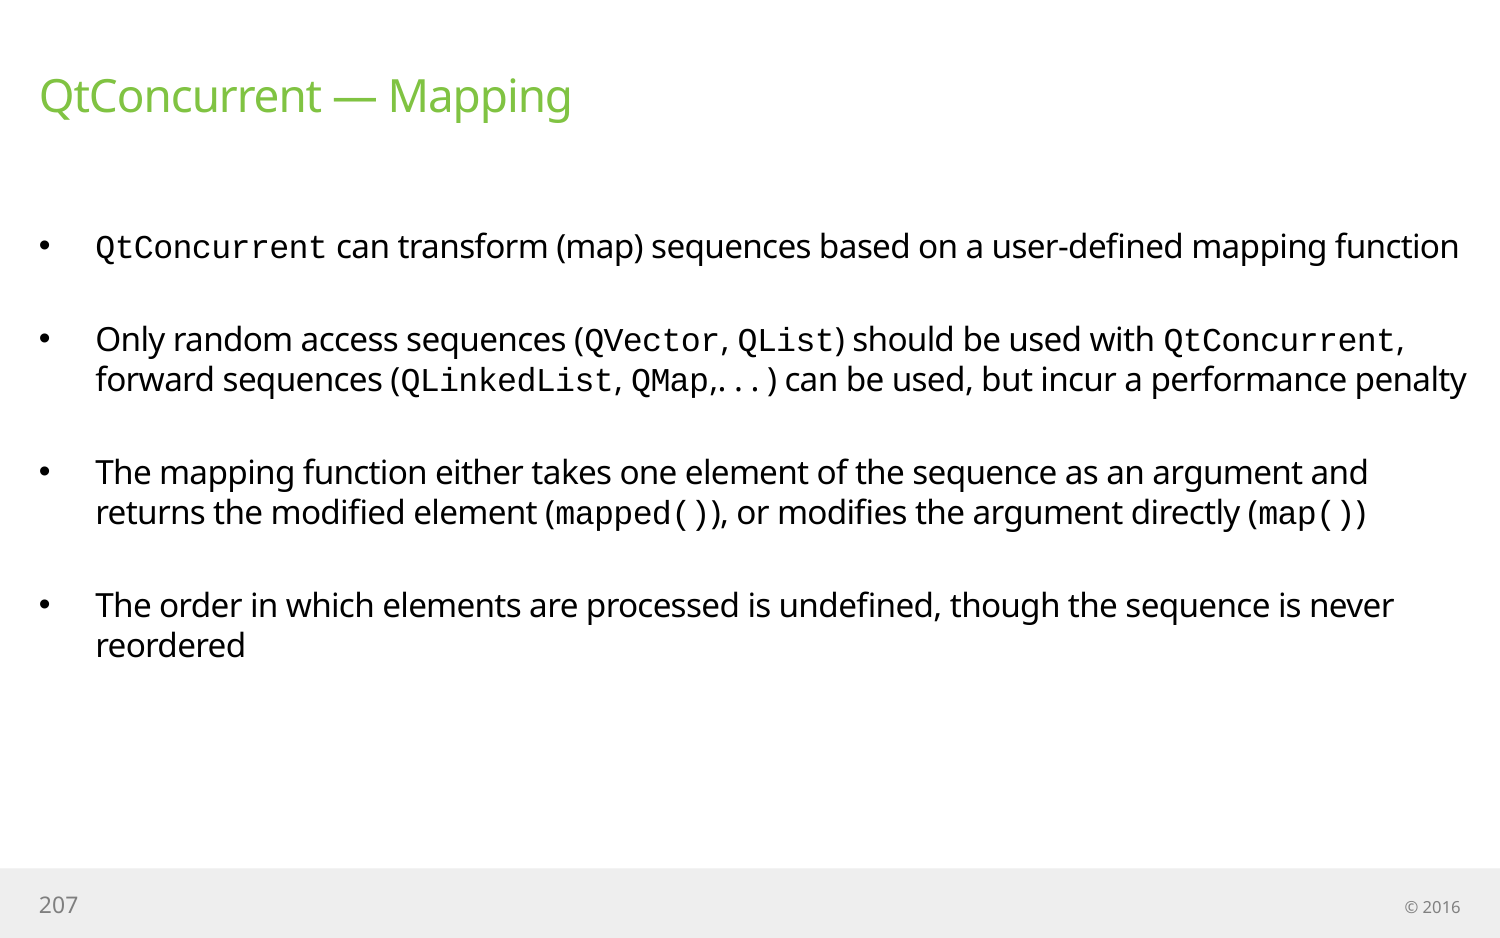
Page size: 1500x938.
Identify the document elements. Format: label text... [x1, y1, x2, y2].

footer © 2016 [1188, 896, 1461, 917]
list QtConcurrent can transform (map) sequences based on a user-defined mapping function Only random access sequences (QVector, QList) should be used with QtConcurrent, forward sequences (QLinkedList, QMap,. . . ) can be used, but incur a performance penalty The mapping function either takes one element of the sequence as an argument and returns the modified element (mapped()), or modifies the argument directly (map()) The order in which elements are processed is undefined, though the sequence is never reordered [39, 224, 1471, 846]
title QtConcurrent — Mapping [39, 66, 1052, 195]
slide_number 207 [39, 892, 410, 921]
